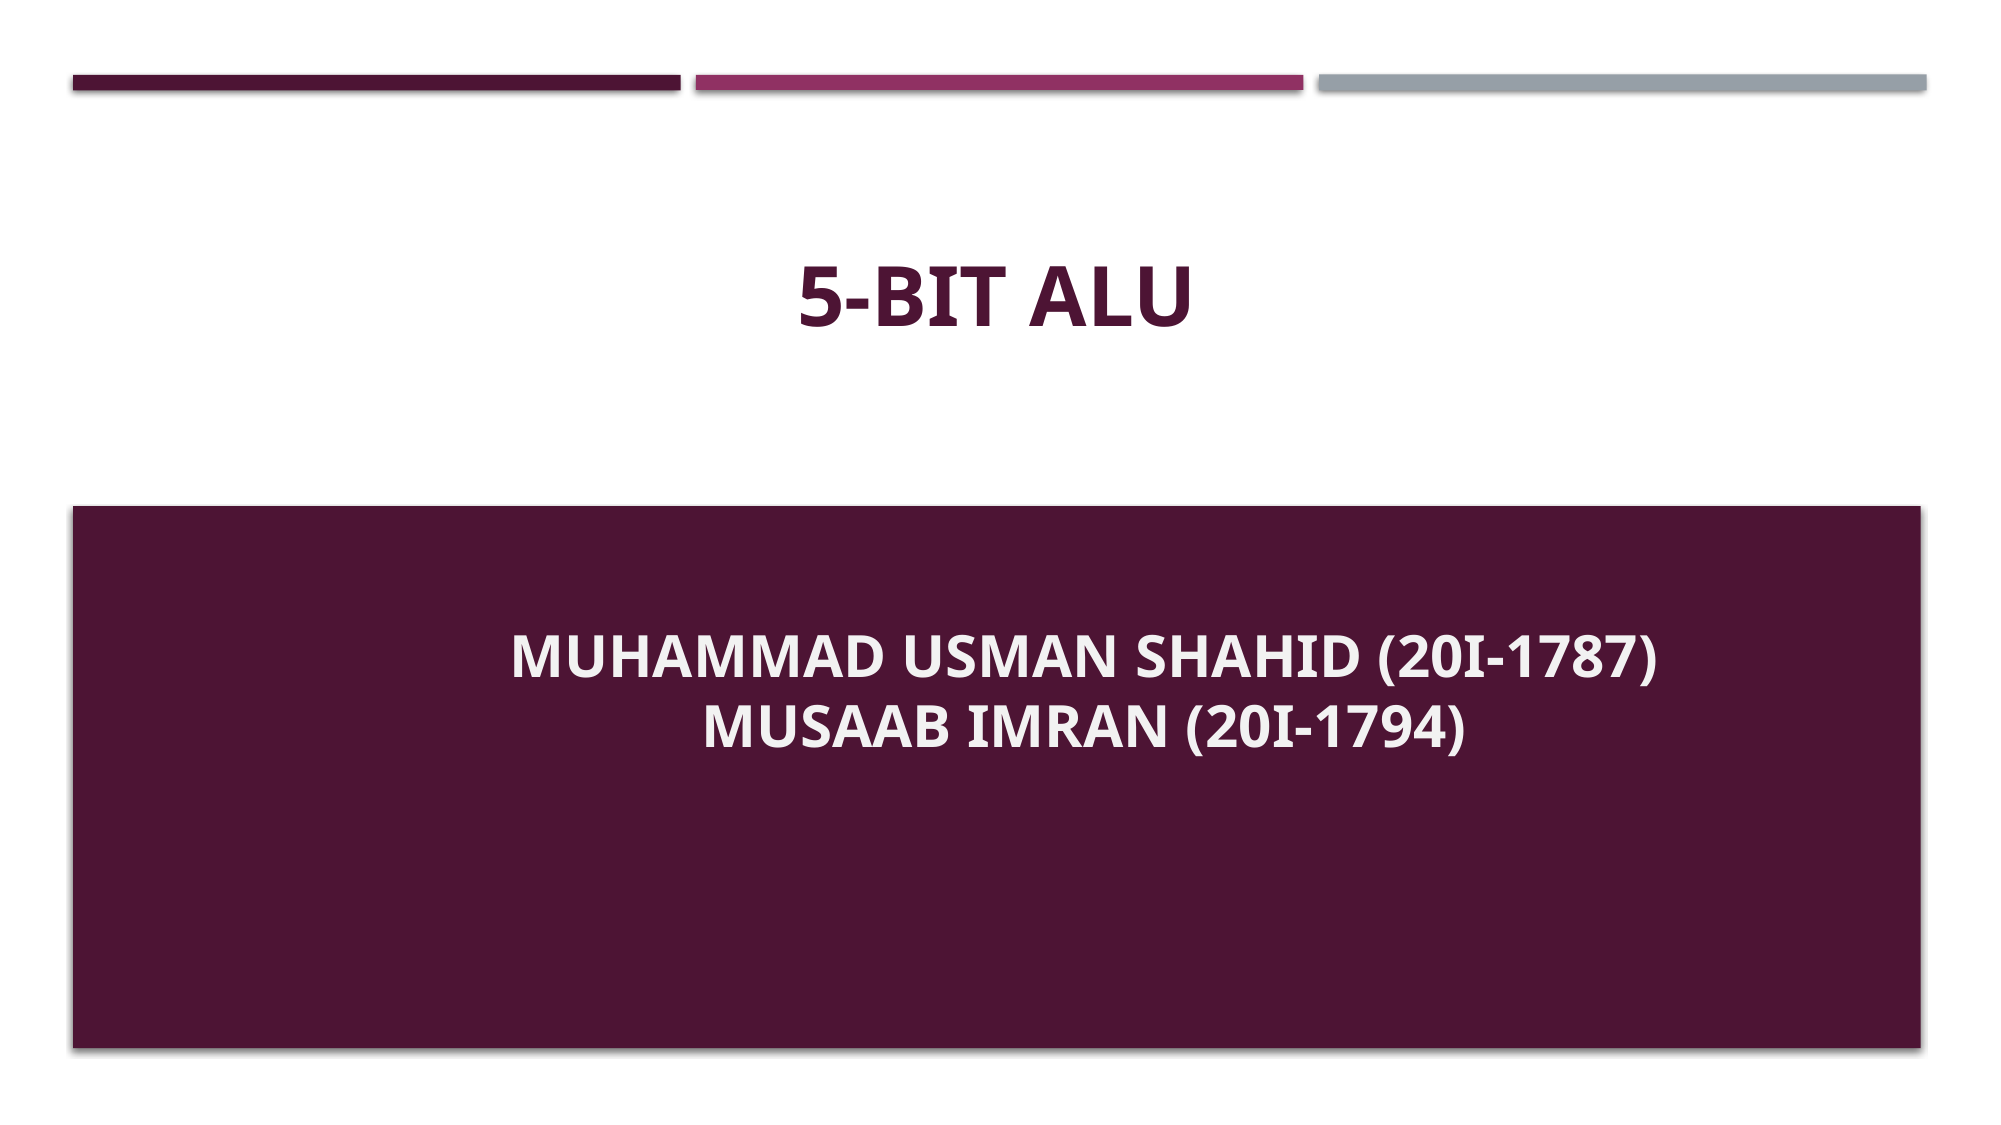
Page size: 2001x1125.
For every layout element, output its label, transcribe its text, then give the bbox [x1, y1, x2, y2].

text_box MUHAMMAD USMAN SHAHID (20I-1787) MUSAAB IMRAN (20I-1794) [380, 611, 1787, 767]
title 5-BIT ALU [95, 167, 1899, 351]
